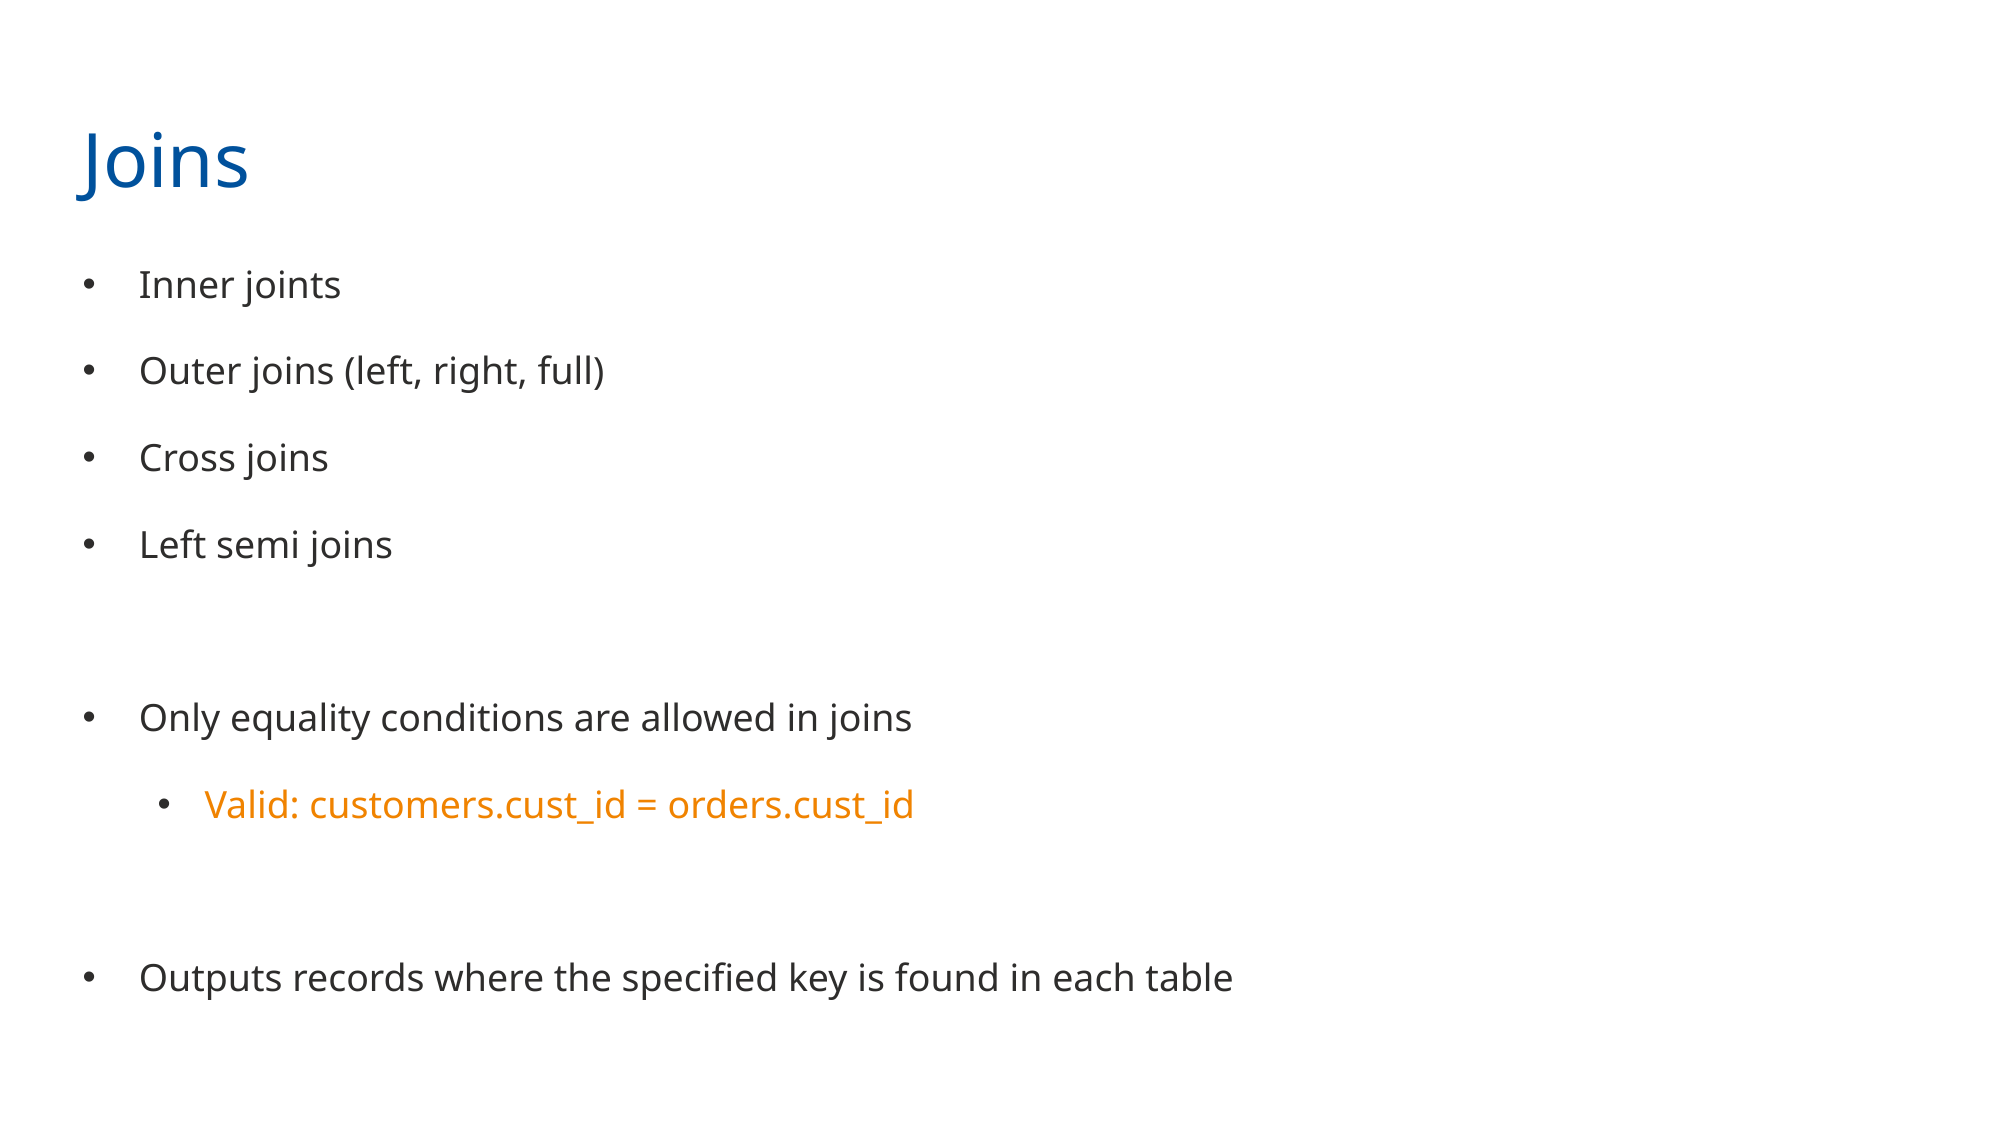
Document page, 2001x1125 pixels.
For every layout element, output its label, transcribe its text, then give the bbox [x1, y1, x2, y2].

text_box Joins [67, 20, 1565, 210]
text_box Inner joints Outer joins (left, right, full) Cross joins Left semi joins Only equality conditions are allowed in joins Valid: customers.cust_id = orders.cust_id Outputs records where the specified key is found in each table [67, 253, 1939, 1000]
